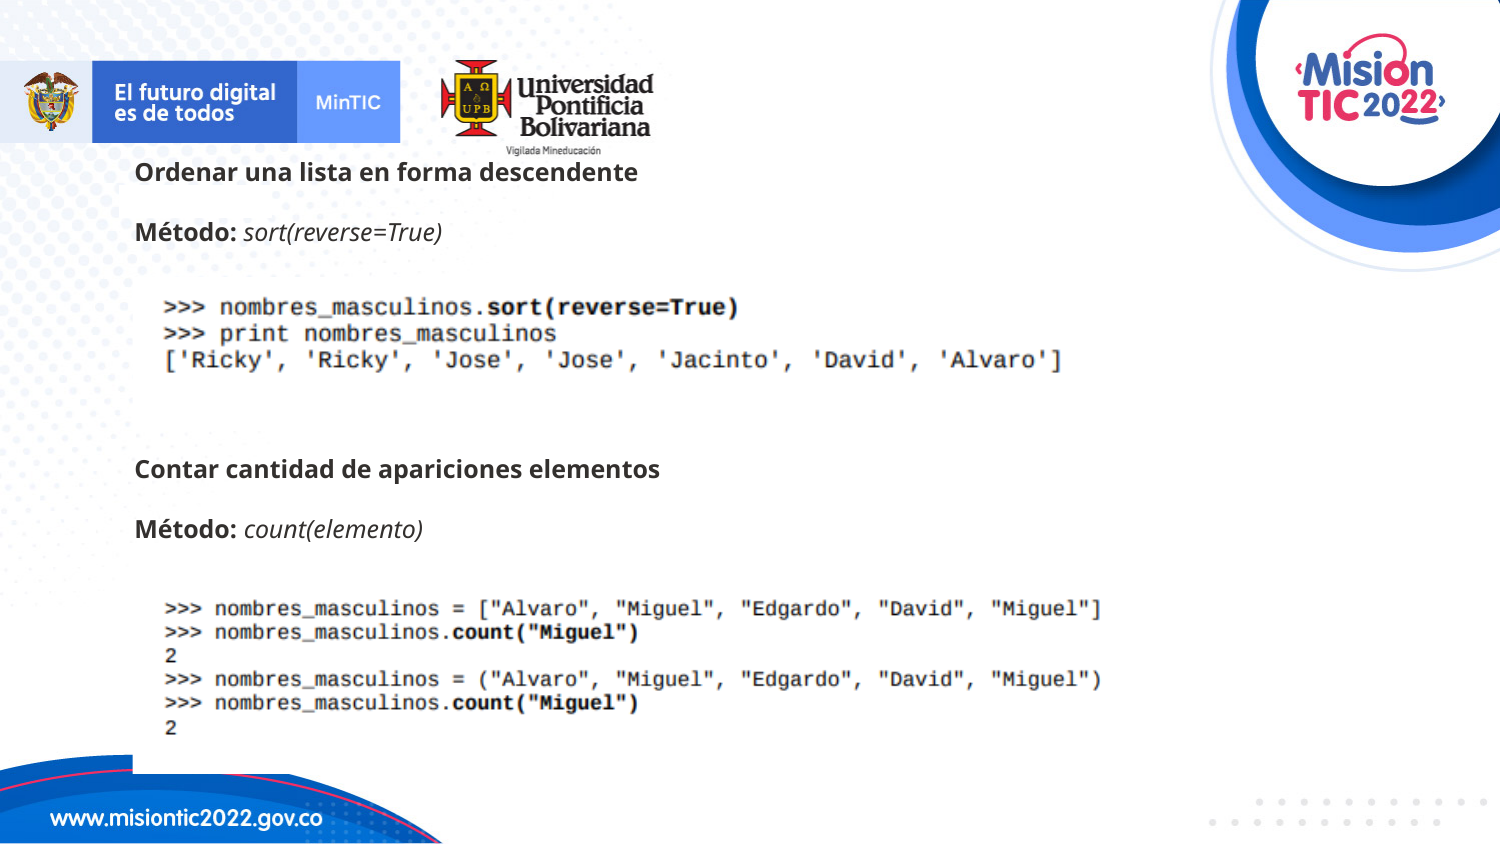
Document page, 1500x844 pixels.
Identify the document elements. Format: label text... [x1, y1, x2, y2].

picture [132, 577, 1131, 774]
picture [132, 277, 1164, 431]
text_box Ordenar una lista en forma descendente Método: sort(reverse=True) Contar cantidad de apariciones elementos Método: count(elemento) [119, 137, 1381, 844]
picture [0, 0, 1500, 844]
